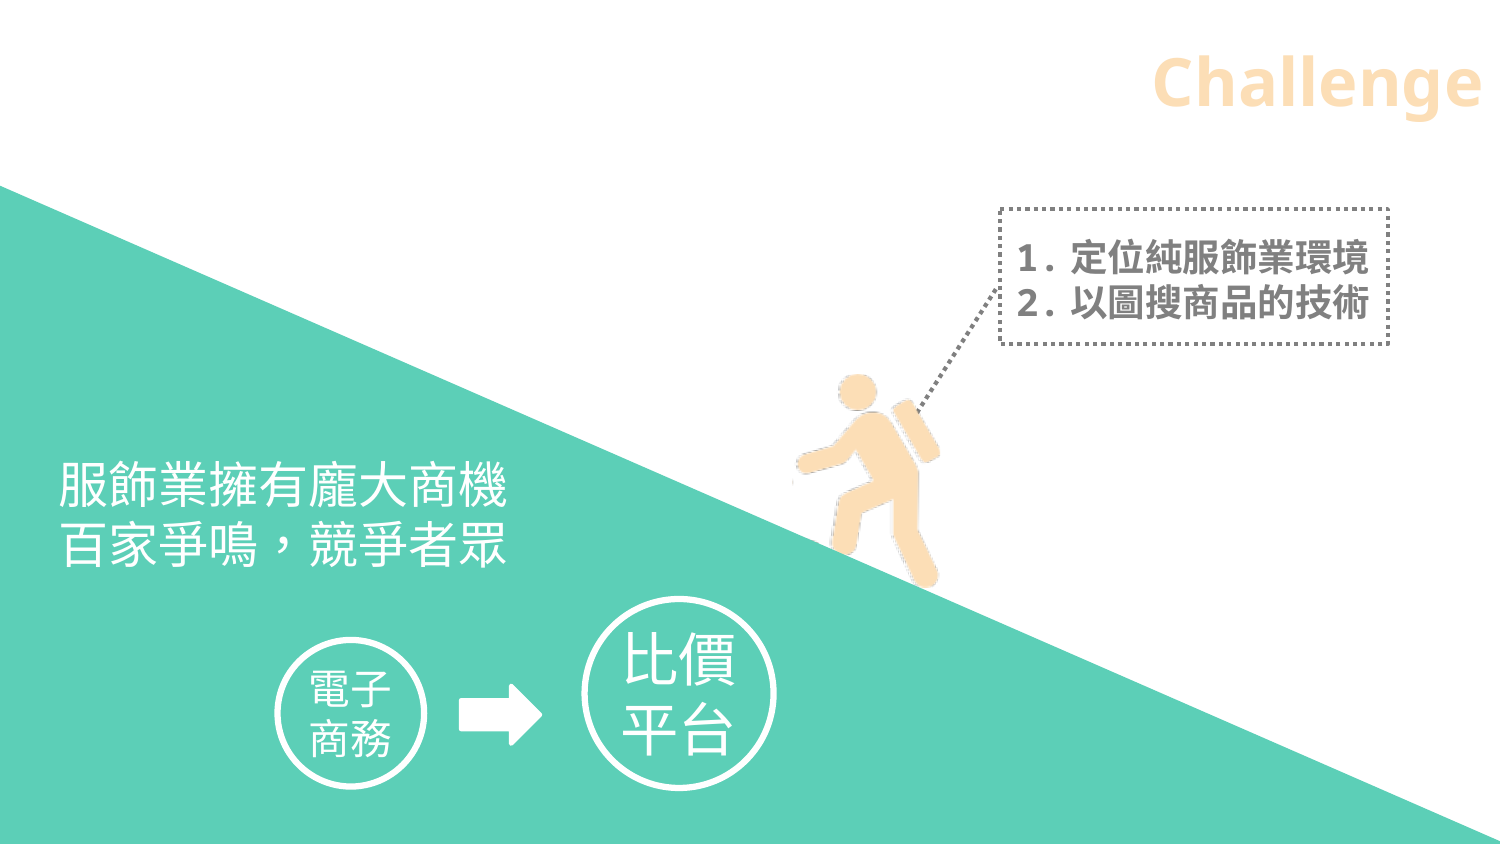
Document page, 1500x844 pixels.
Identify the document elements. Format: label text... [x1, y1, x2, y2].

text_box [998, 331, 1390, 346]
text_box [946, 358, 953, 365]
text_box [969, 323, 976, 330]
text_box [998, 207, 1390, 226]
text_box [277, 598, 774, 789]
text_box [973, 316, 980, 323]
text_box [951, 351, 957, 358]
text_box 服飾業擁有龐大商機 百家爭鳴，競爭者眾 [43, 446, 541, 582]
text_box [0, 183, 1500, 844]
text_box [942, 365, 948, 372]
text_box Challenge [955, 32, 1499, 127]
text_box [978, 309, 985, 316]
text_box [960, 337, 967, 344]
text_box [955, 344, 962, 351]
text_box 1.定位純服飾業環境 2.以圖搜商品的技術 [986, 226, 1400, 331]
text_box [964, 330, 971, 337]
picture [792, 374, 941, 589]
